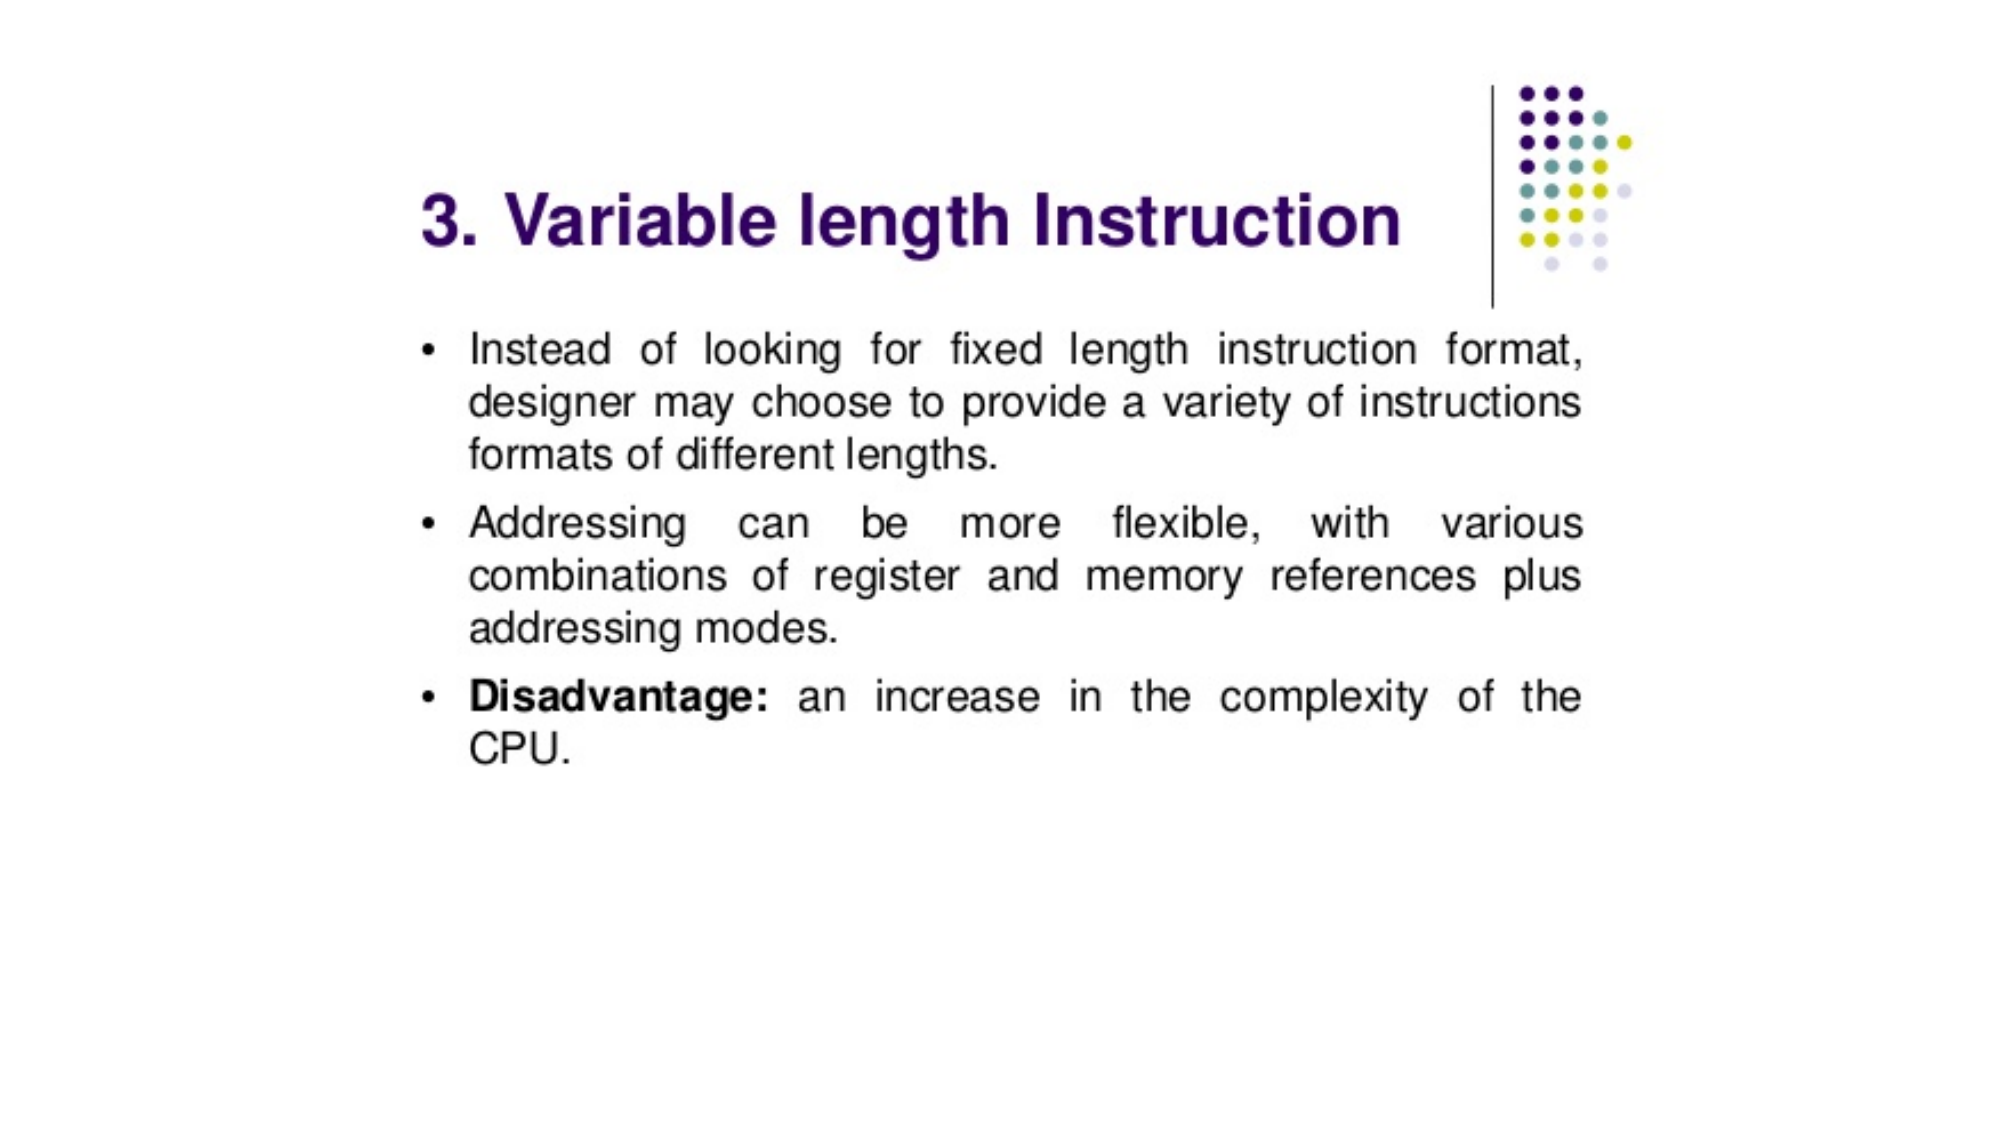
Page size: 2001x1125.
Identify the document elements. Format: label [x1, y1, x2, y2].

list [275, 0, 1732, 1125]
